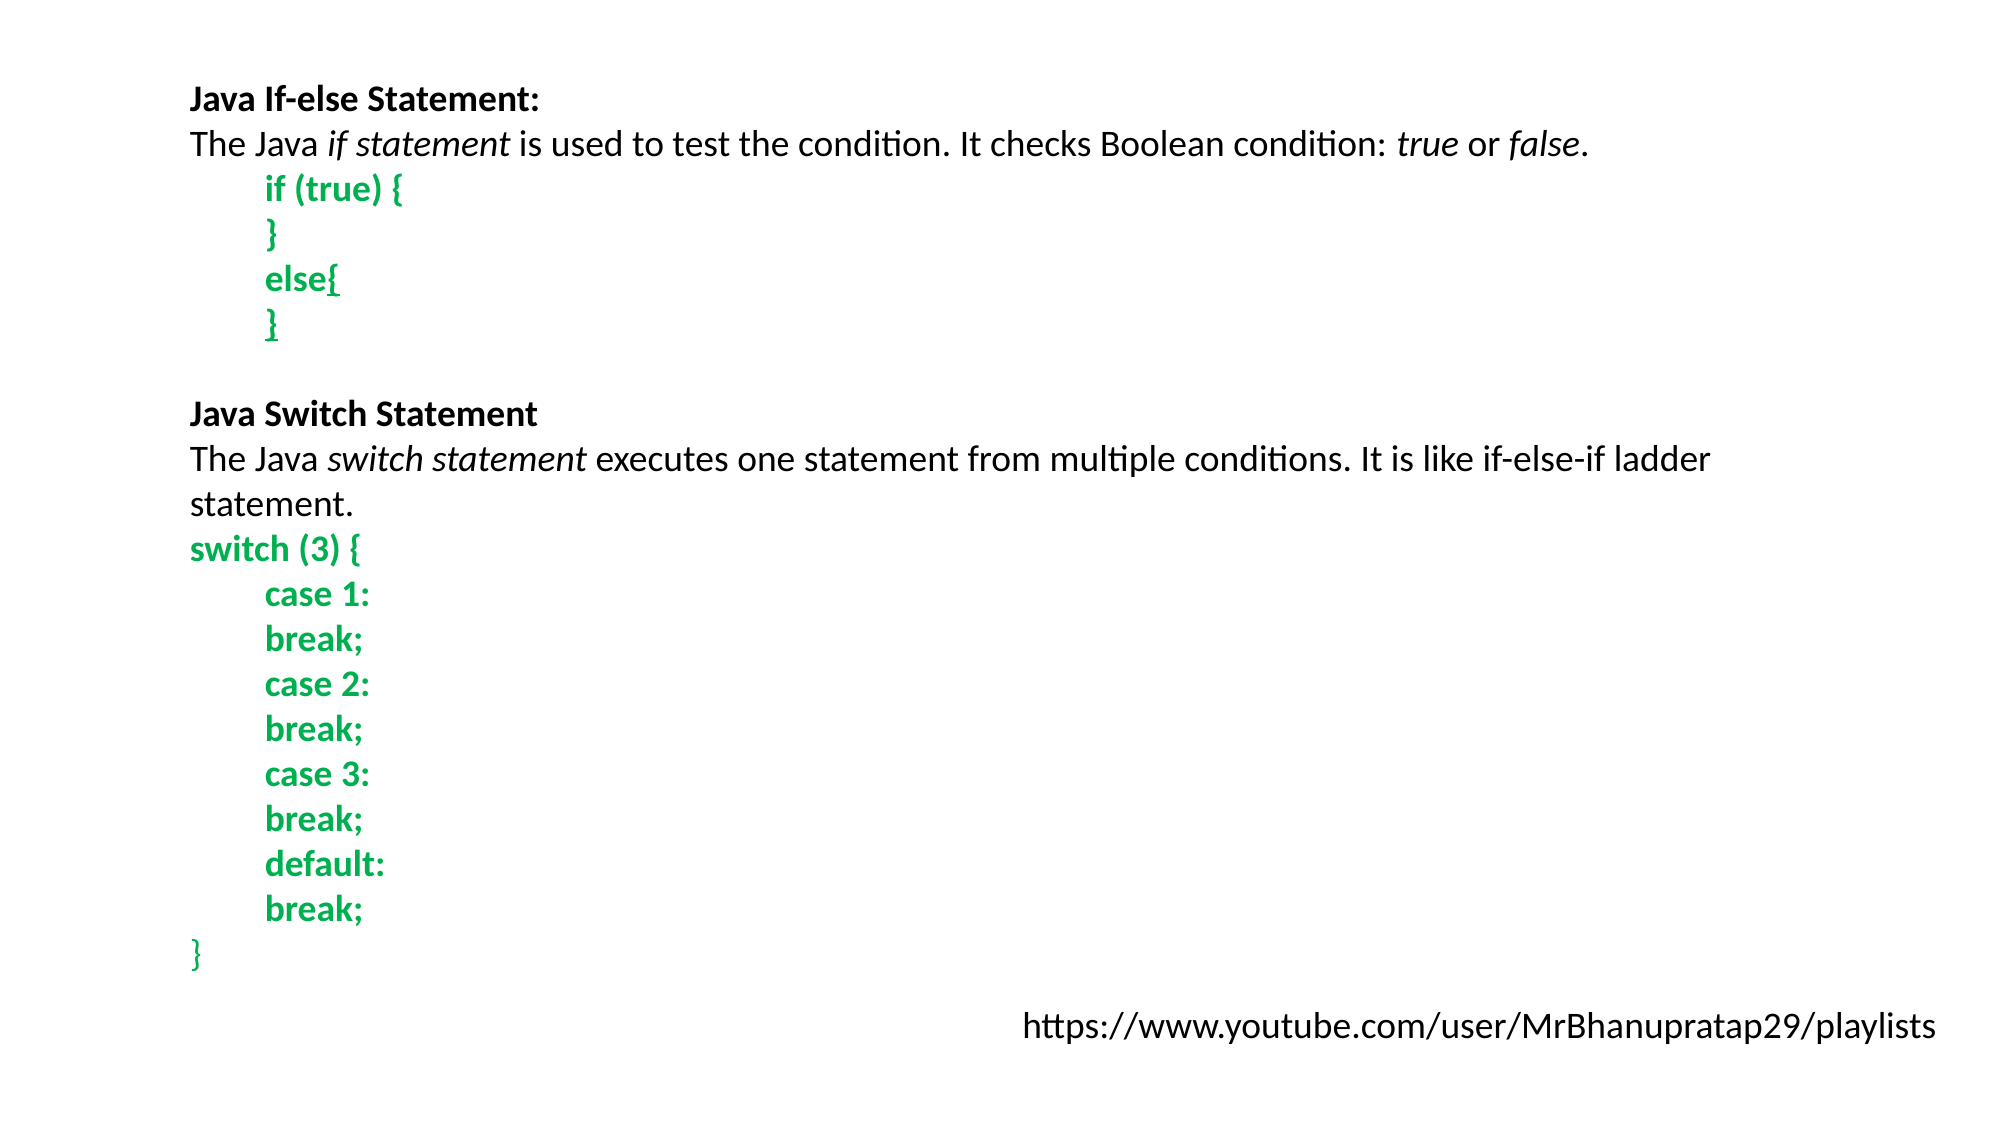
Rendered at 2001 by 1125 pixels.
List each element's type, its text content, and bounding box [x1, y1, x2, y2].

text_box https://www.youtube.com/user/MrBhanupratap29/playlists [1007, 993, 1953, 1099]
text_box Java If-else Statement: The Java if statement is used to test the condition. It checks Boolean condition: true or false. if (true) { } else{ } Java Switch Statement The Java switch statement executes one statement from multiple conditions. It is like if-else-if ladder statement. switch (3) { case 1: break; case 2: break; case 3: break; default: break; } [174, 66, 1882, 1117]
